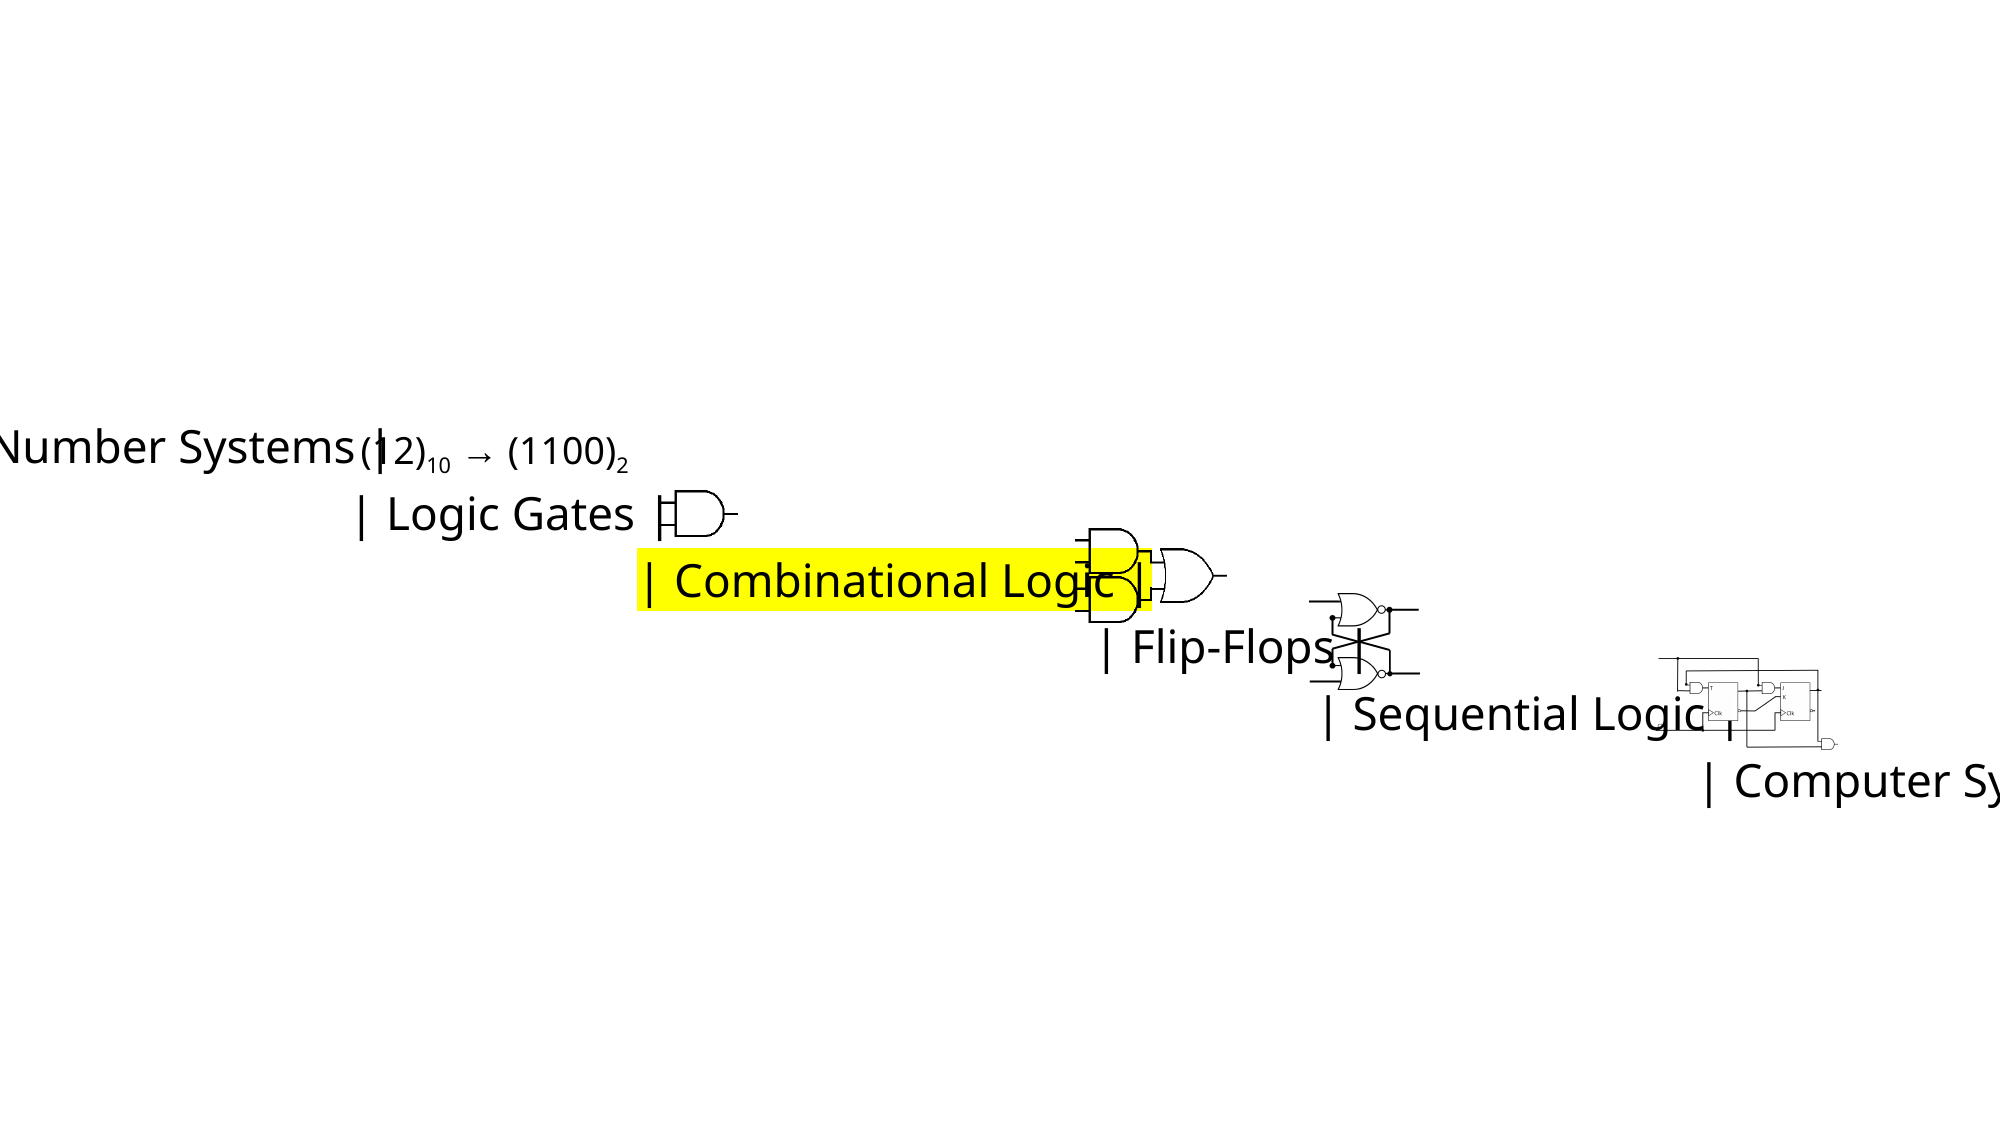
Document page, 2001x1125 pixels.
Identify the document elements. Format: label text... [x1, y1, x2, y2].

picture [661, 490, 738, 537]
text_box (12)10 → (1100)2 [345, 419, 644, 486]
text_box Number Systems | Logic Gates | [0, 477, 688, 543]
text_box Number Systems | Logic Gates | Combinational Logic | Flip-Flops | [0, 610, 1309, 677]
text_box Number Systems | Logic Gates | Combinational Logic | Flip-Flops| Sequential Logic | Computer Systems [0, 743, 2000, 814]
text_box Number Systems | Logic Gates | Combinational Logic | [0, 543, 1075, 610]
text_box Number Systems | Logic Gates | Combinational Logic | Flip-Flops | Sequential Logic | [0, 677, 1653, 743]
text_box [1075, 528, 1227, 623]
text_box Number Systems | [0, 410, 408, 477]
picture [1653, 657, 1838, 750]
picture [1309, 593, 1421, 690]
